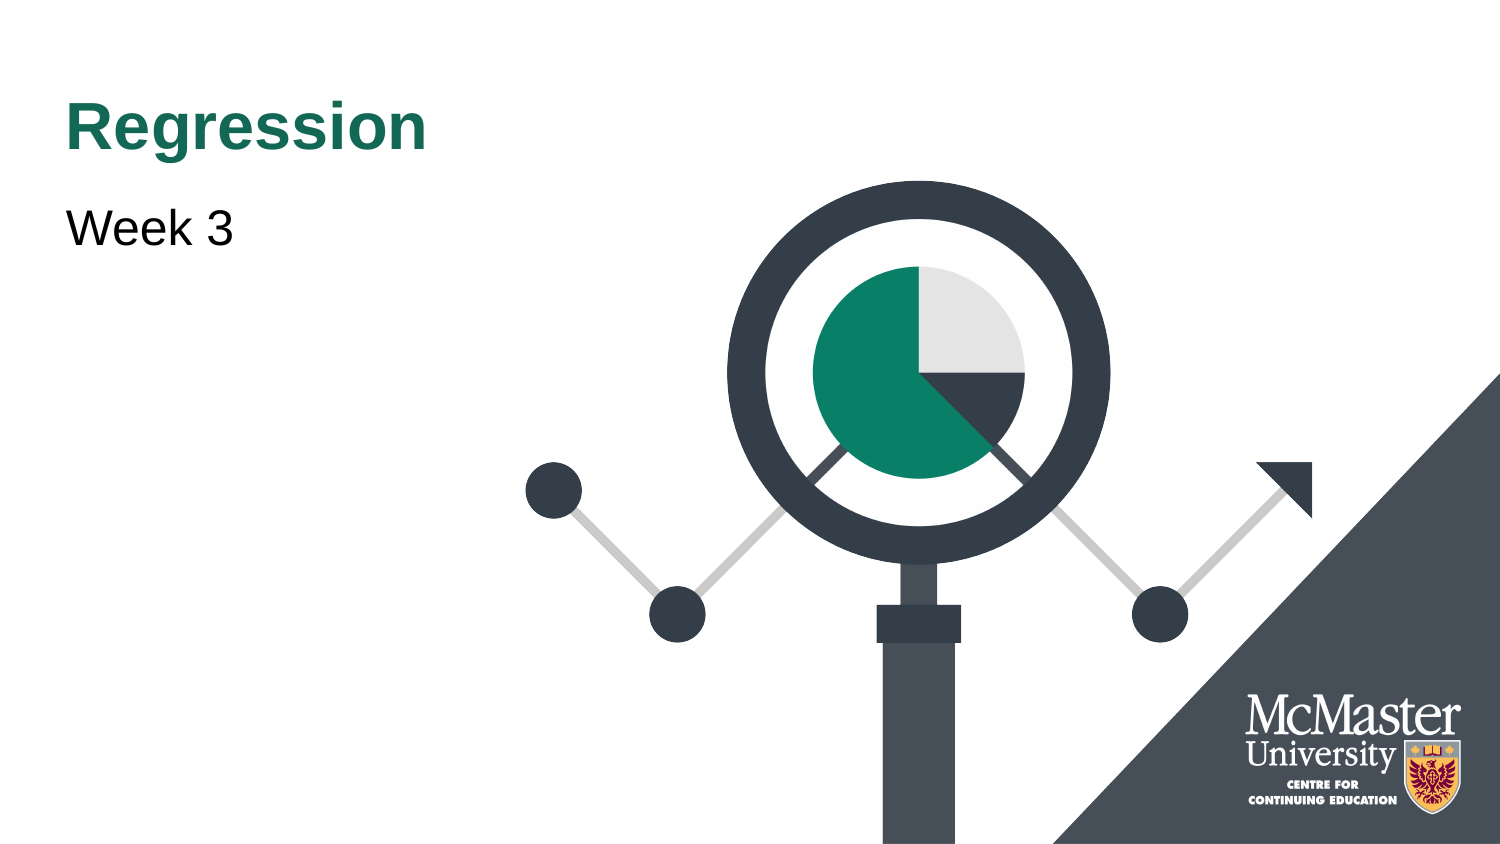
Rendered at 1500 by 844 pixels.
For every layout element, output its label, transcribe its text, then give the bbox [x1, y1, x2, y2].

subtitle Week 3 [50, 187, 692, 404]
title Regression [50, 60, 1326, 185]
picture [0, 0, 1500, 844]
